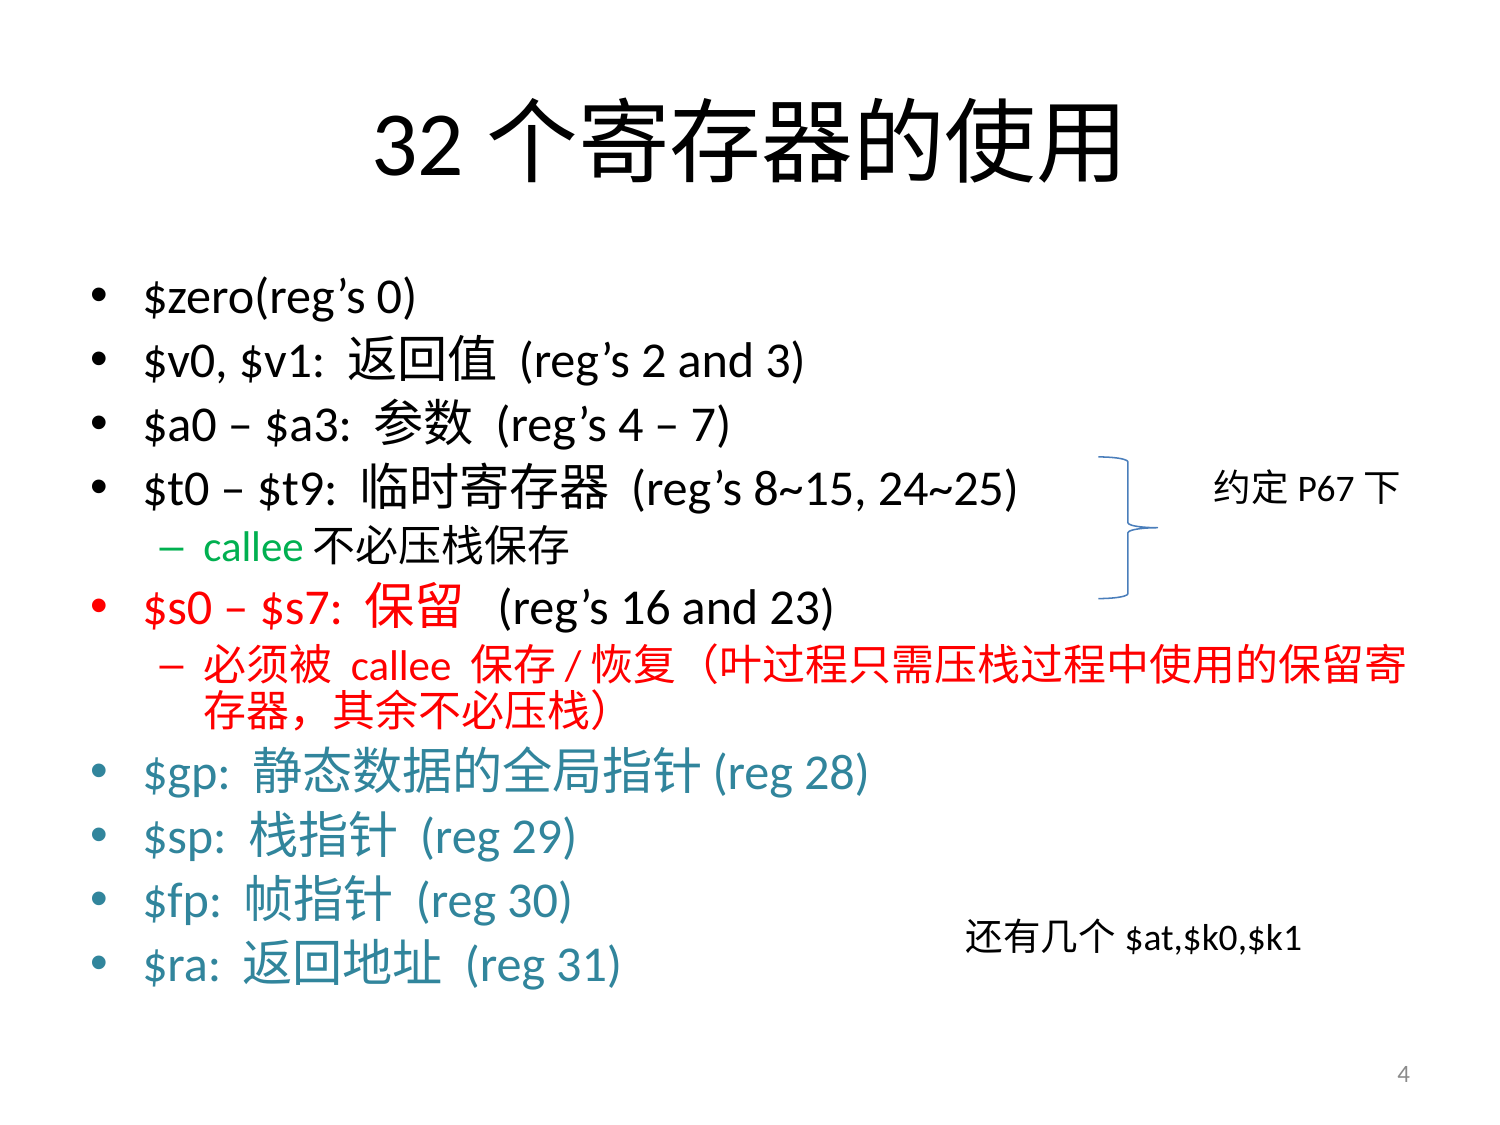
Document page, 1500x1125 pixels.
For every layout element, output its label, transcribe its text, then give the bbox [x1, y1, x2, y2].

slide_number 4 [1074, 1042, 1425, 1103]
list $zero(reg’s 0) $v0, $v1: 返回值 (reg’s 2 and 3) $a0 – $a3: 参数 (reg’s 4 – 7) $t0 – $t9: 临时寄存器 (reg’s 8~15, 24~25) callee不必压栈保存 $s0 – $s7: 保留 (reg’s 16 and 23) 必须被 callee 保存/恢复（叶过程只需压栈过程中使用的保留寄存器，其余不必压栈） $gp: 静态数据的全局指针(reg 28) $sp: 栈指针 (reg 29) $fp: 帧指针 (reg 30) $ra: 返回地址 (reg 31) [75, 262, 1425, 1005]
text_box [1098, 456, 1159, 600]
text_box 还有几个$at,$k0,$k1 [950, 905, 1365, 965]
text_box 约定P67下 [1198, 456, 1435, 517]
title 32个寄存器的使用 [75, 45, 1425, 233]
